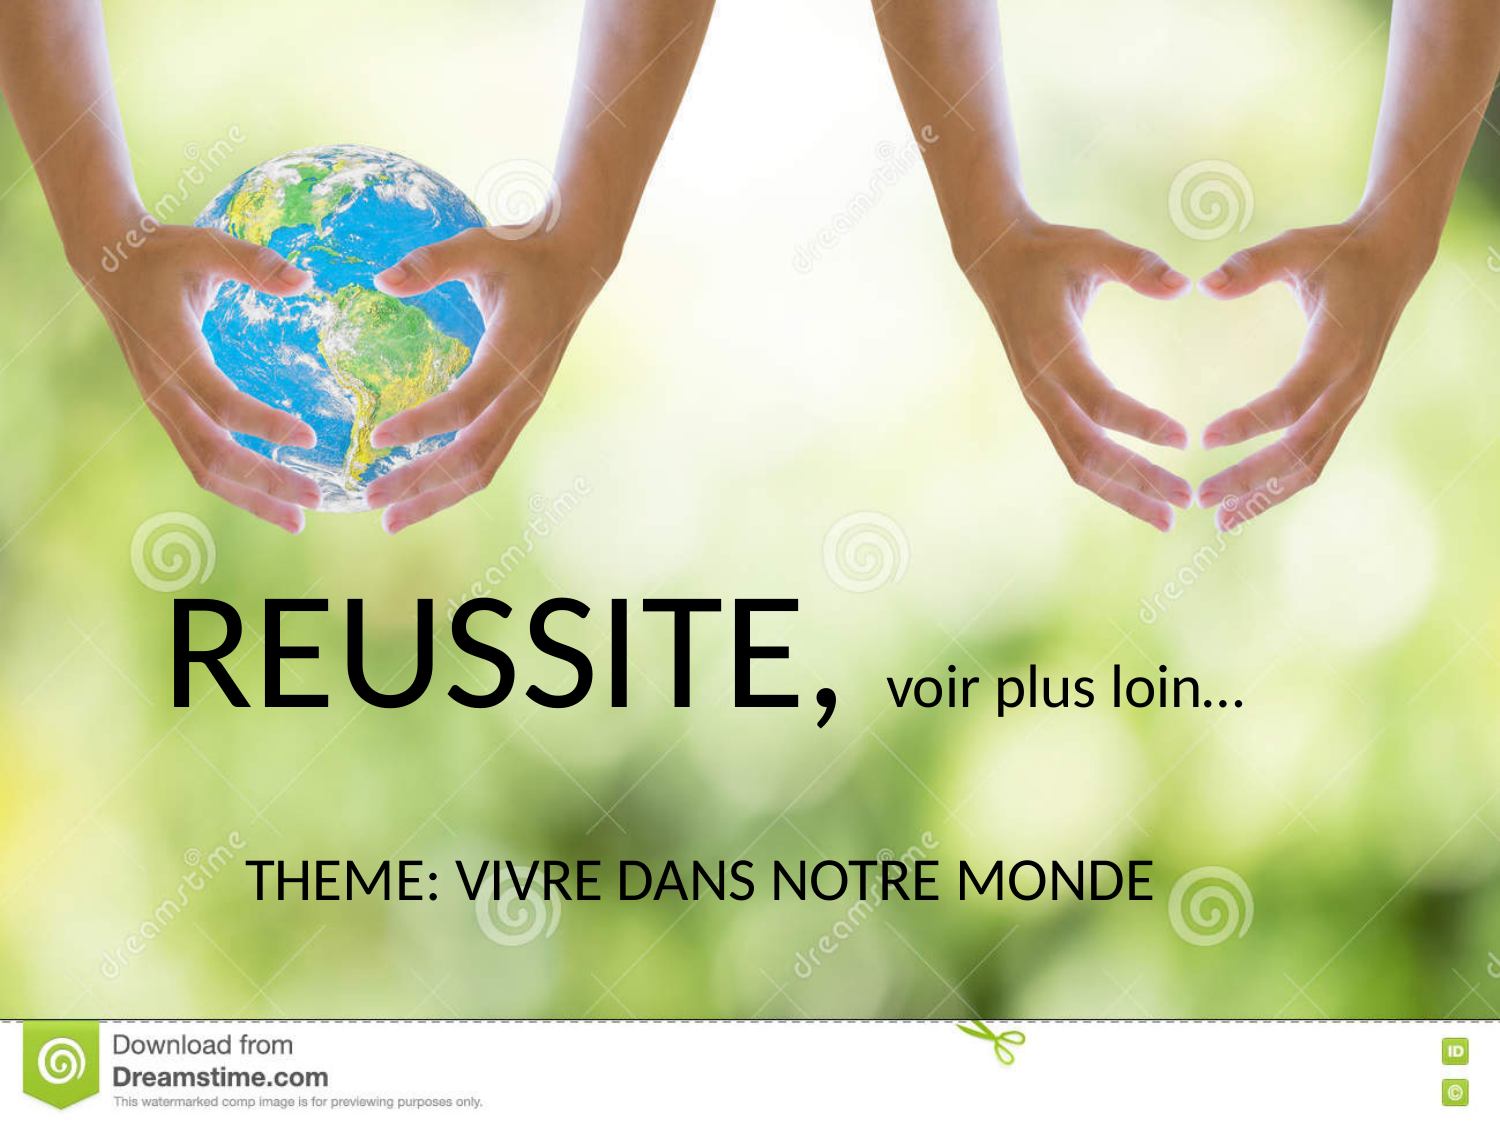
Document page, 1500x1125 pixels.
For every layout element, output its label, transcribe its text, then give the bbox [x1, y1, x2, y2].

picture [0, 0, 1500, 1125]
list REUSSITE, voir plus loin… THEME: VIVRE DANS NOTRE MONDE [147, 338, 1382, 926]
